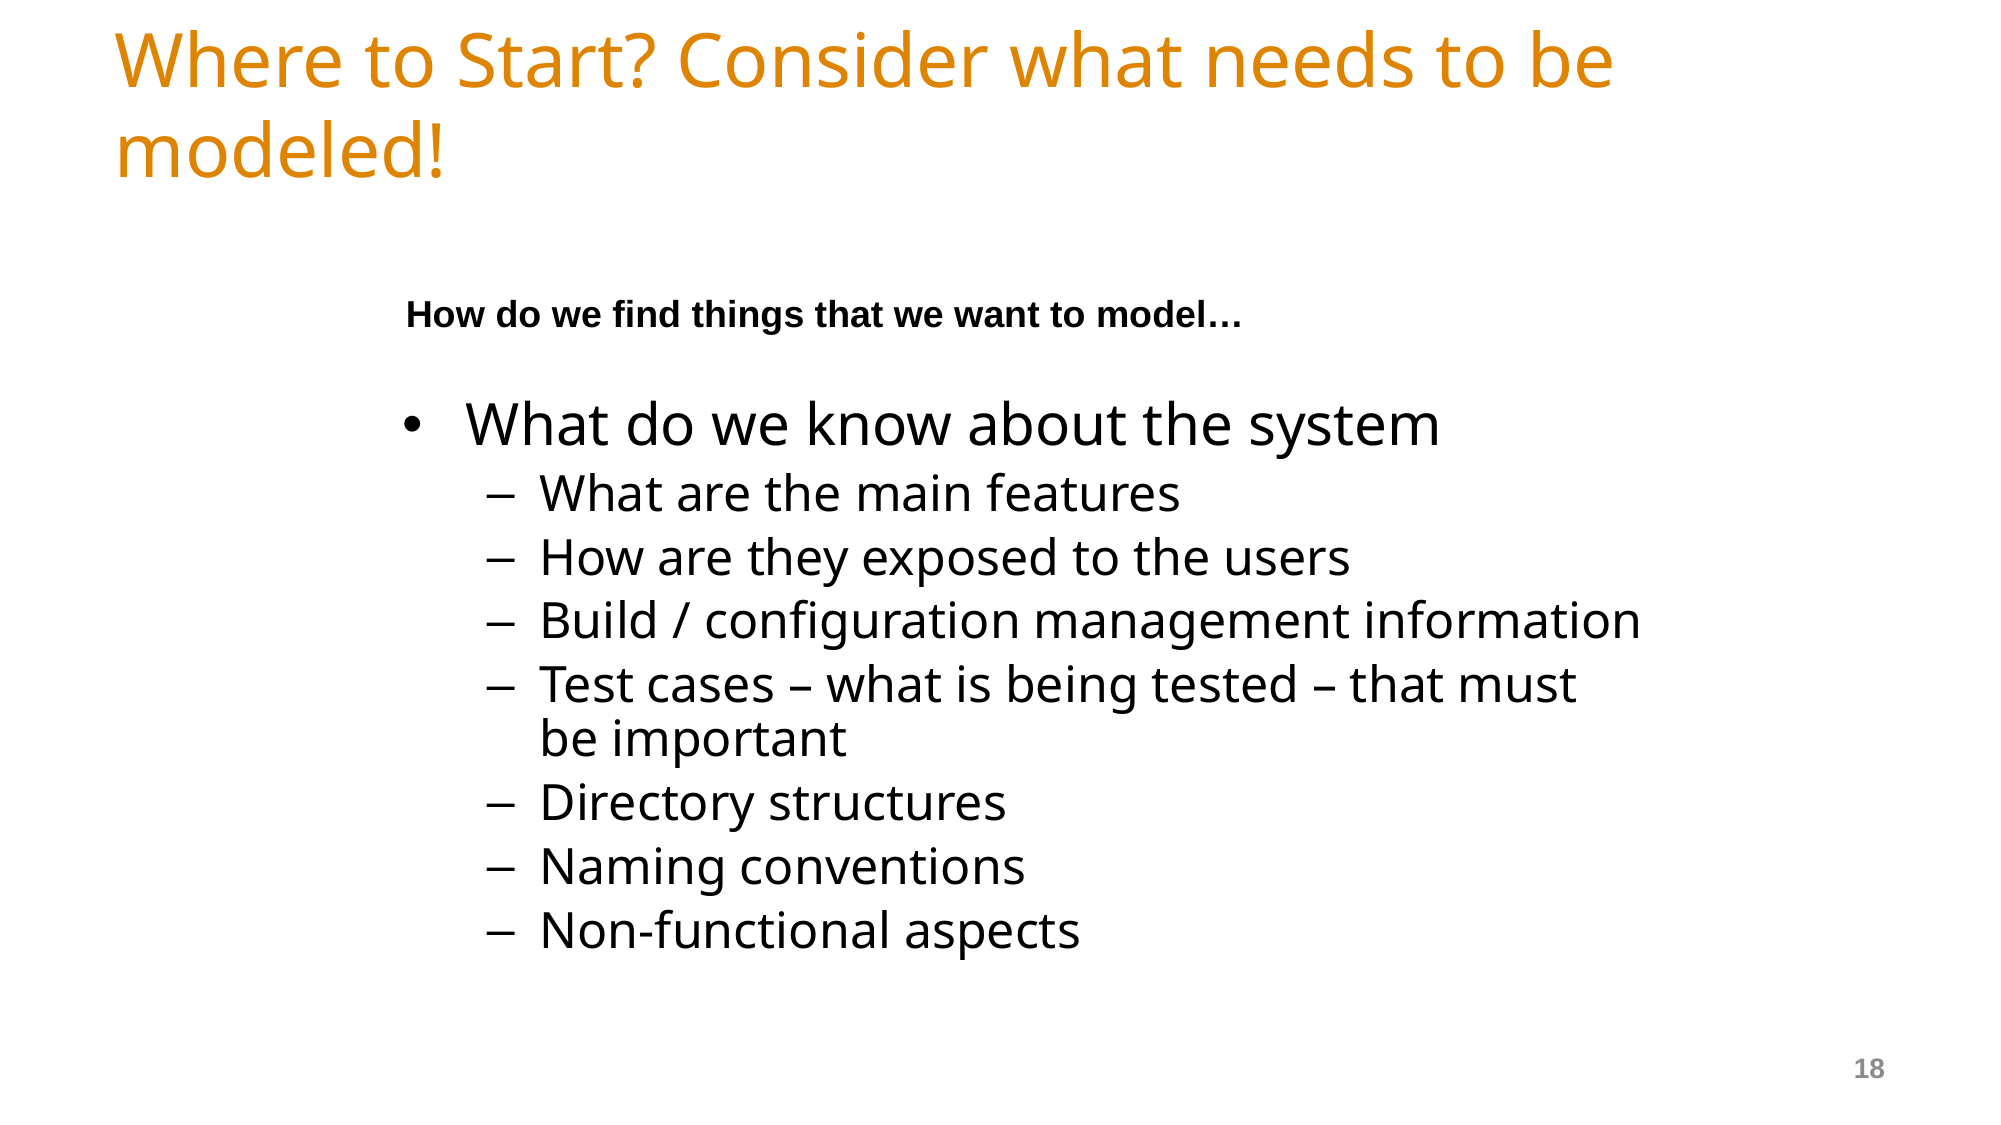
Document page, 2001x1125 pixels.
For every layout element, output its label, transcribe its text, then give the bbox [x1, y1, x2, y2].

list What do we know about the system What are the main features How are they exposed to the users Build / configuration management information Test cases – what is being tested – that must be important Directory structures Naming conventions Non-functional aspects [387, 387, 1663, 913]
slide_number 18 [1433, 1039, 1900, 1100]
title Where to Start? Consider what needs to be modeled! [99, 45, 1900, 160]
text_box How do we find things that we want to model… [391, 287, 1260, 343]
